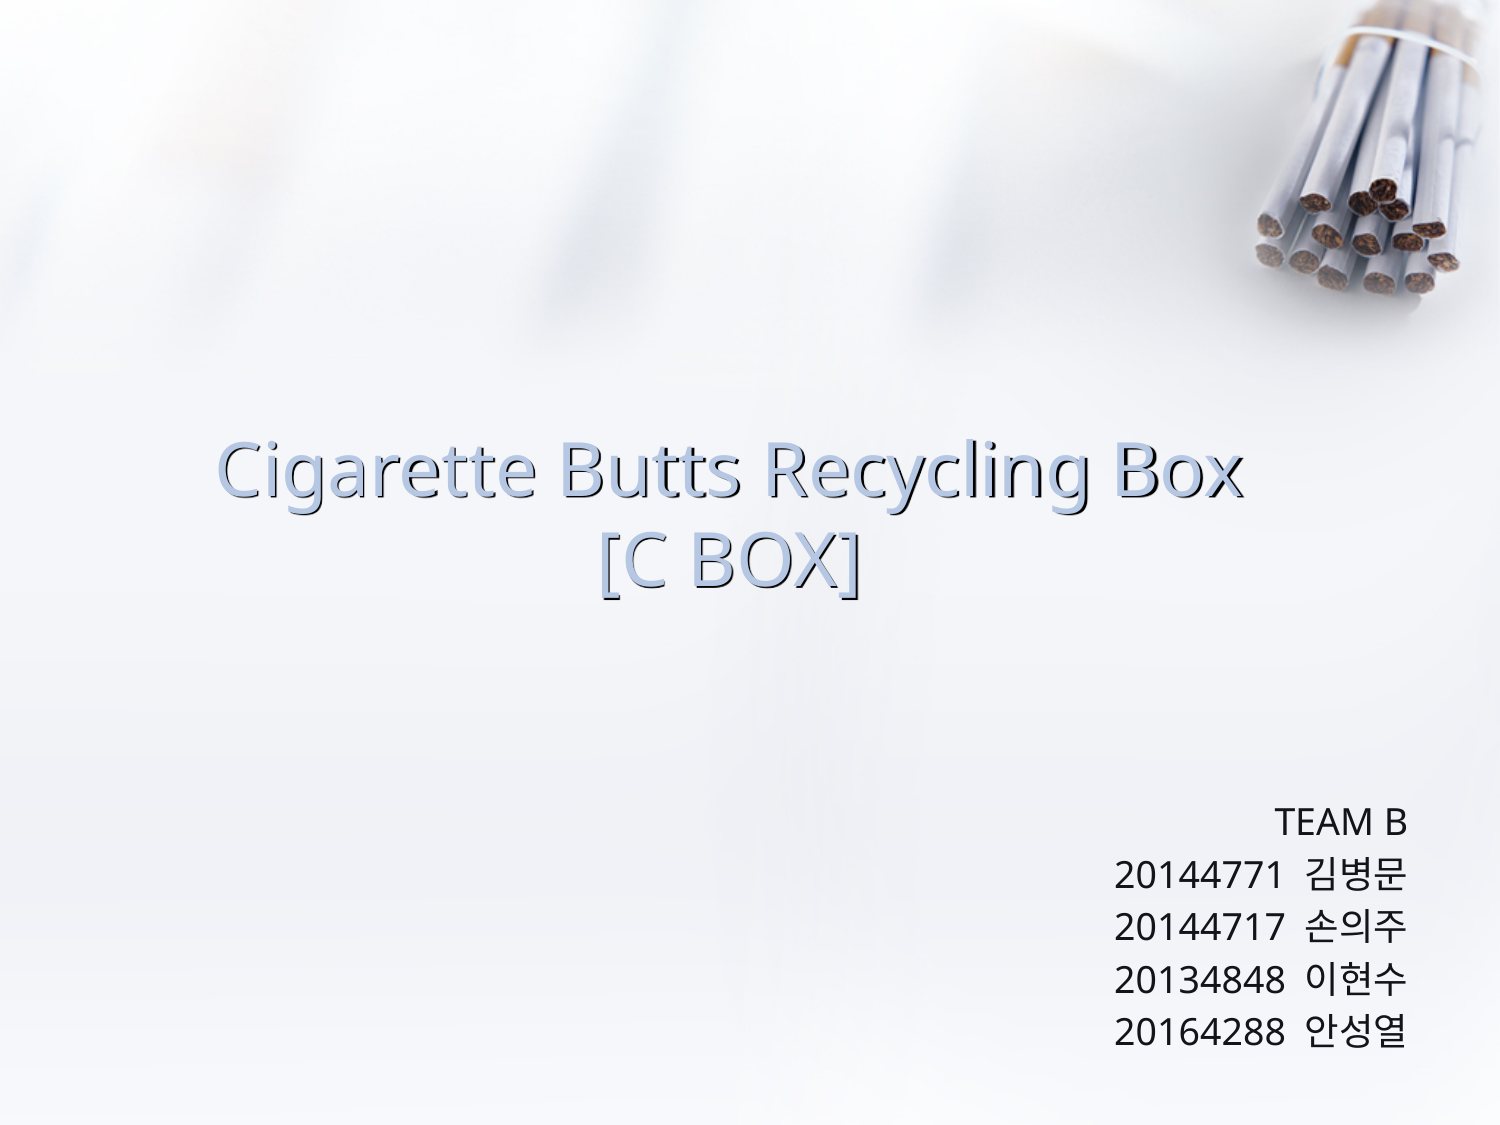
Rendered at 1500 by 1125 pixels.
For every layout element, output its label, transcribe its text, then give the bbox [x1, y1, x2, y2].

list TEAM B 20144771 김병문 20144717 손의주 20134848 이현수 20164288 안성열 [147, 633, 1424, 1107]
title Cigarette Butts Recycling Box [C BOX] [88, 314, 1371, 800]
picture [0, 0, 1500, 1125]
